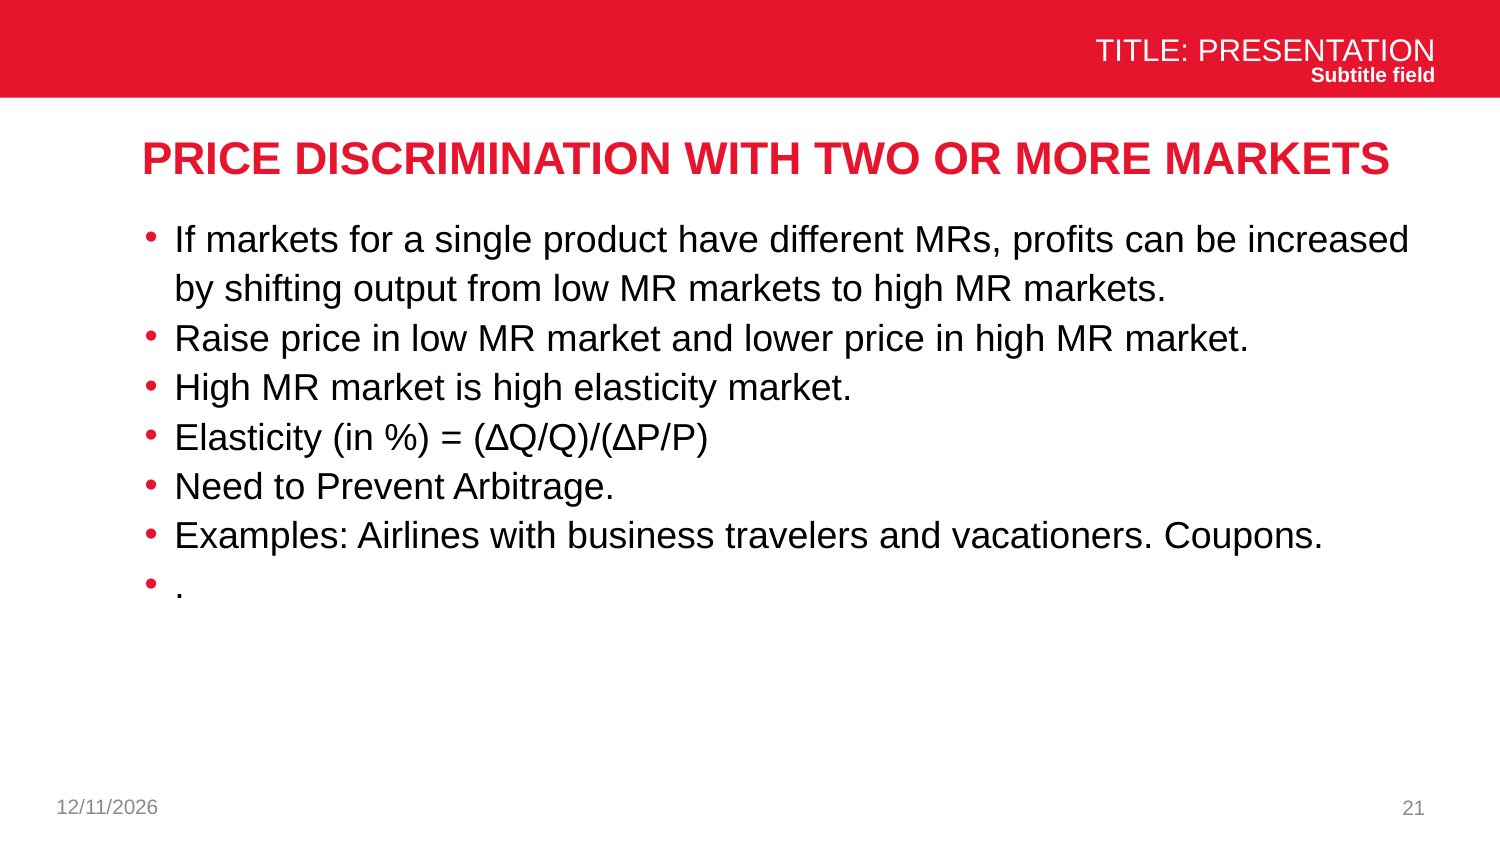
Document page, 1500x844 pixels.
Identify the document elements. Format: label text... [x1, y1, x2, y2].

list If markets for a single product have different MRs, profits can be increased by shifting output from low MR markets to high MR markets. Raise price in low MR market and lower price in high MR market. High MR market is high elasticity market. Elasticity (in %) = (∆Q/Q)/(∆P/P) Need to Prevent Arbitrage. Examples: Airlines with business travelers and vacationers. Coupons. . [53, 202, 1436, 754]
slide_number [41, 783, 392, 829]
list Subtitle field [346, 51, 1451, 82]
title Price discrimination with two or more markets [53, 113, 1435, 199]
slide_number 21 [1090, 785, 1441, 830]
list Title: Presentation [346, 19, 1451, 51]
